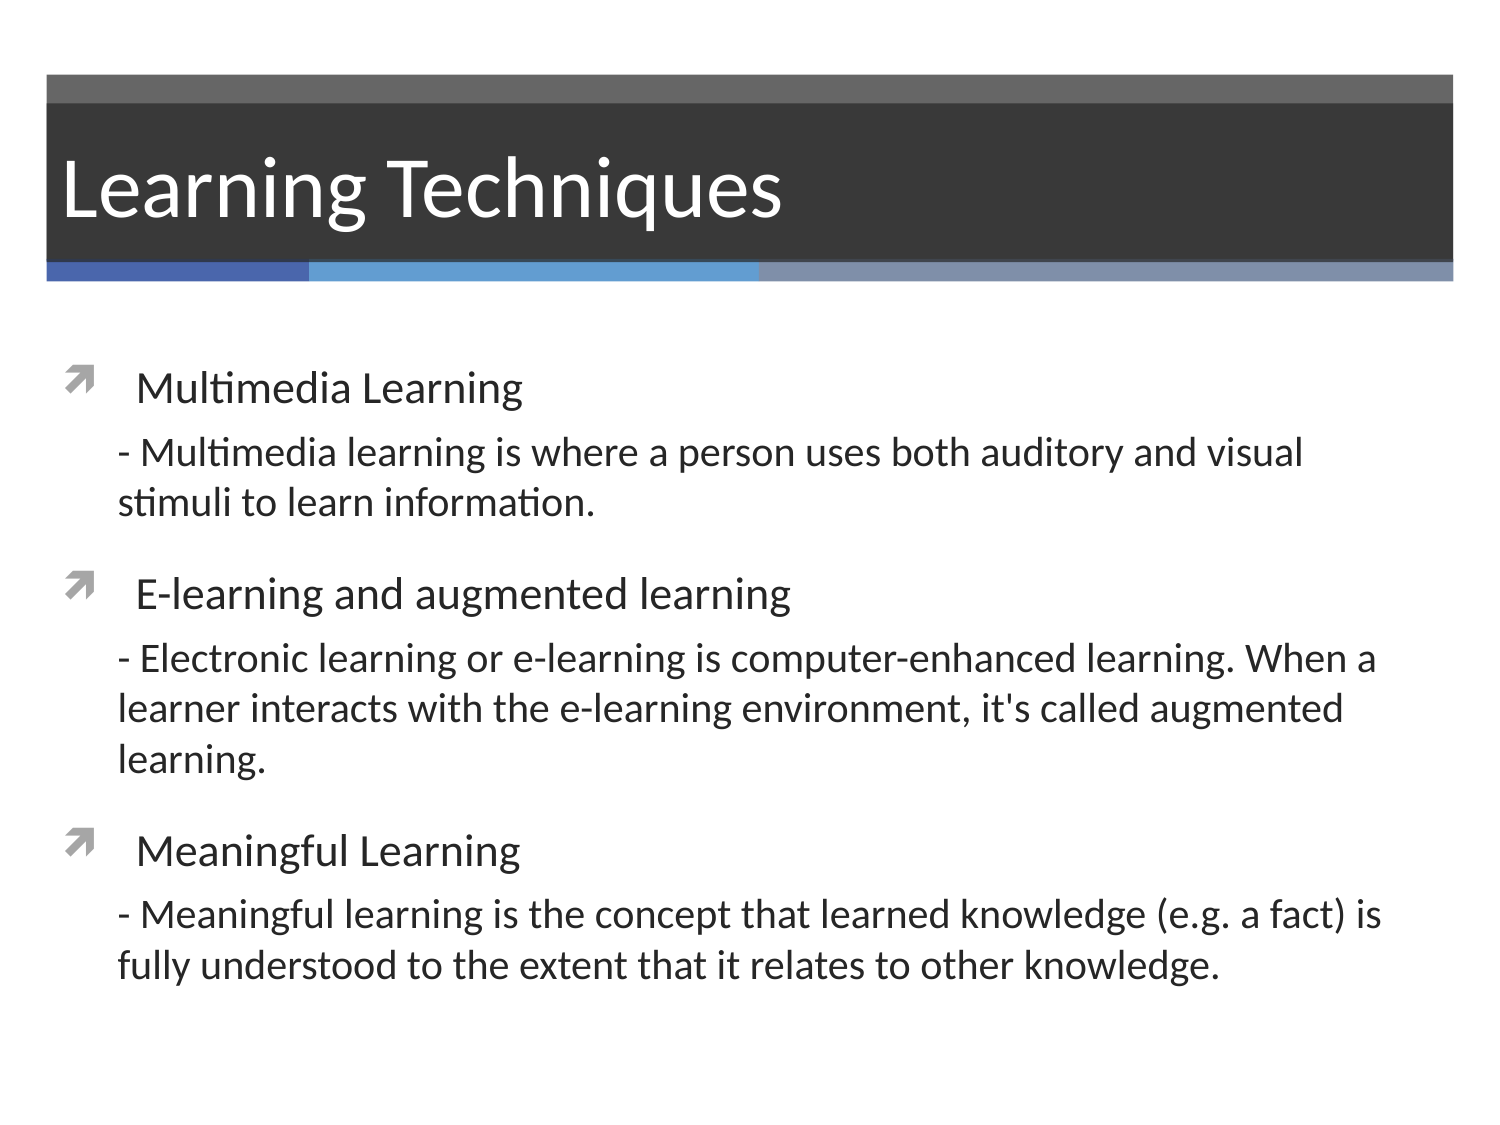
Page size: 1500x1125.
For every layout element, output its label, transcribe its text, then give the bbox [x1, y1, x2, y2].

list Multimedia Learning - Multimedia learning is where a person uses both auditory and visual stimuli to learn information. E-learning and augmented learning - Electronic learning or e-learning is computer-enhanced learning. When a learner interacts with the e-learning environment, it's called augmented learning. Meaningful Learning - Meaningful learning is the concept that learned knowledge (e.g. a fact) is fully understood to the extent that it relates to other knowledge. [46, 350, 1440, 1005]
title Learning Techniques [46, 103, 1454, 263]
